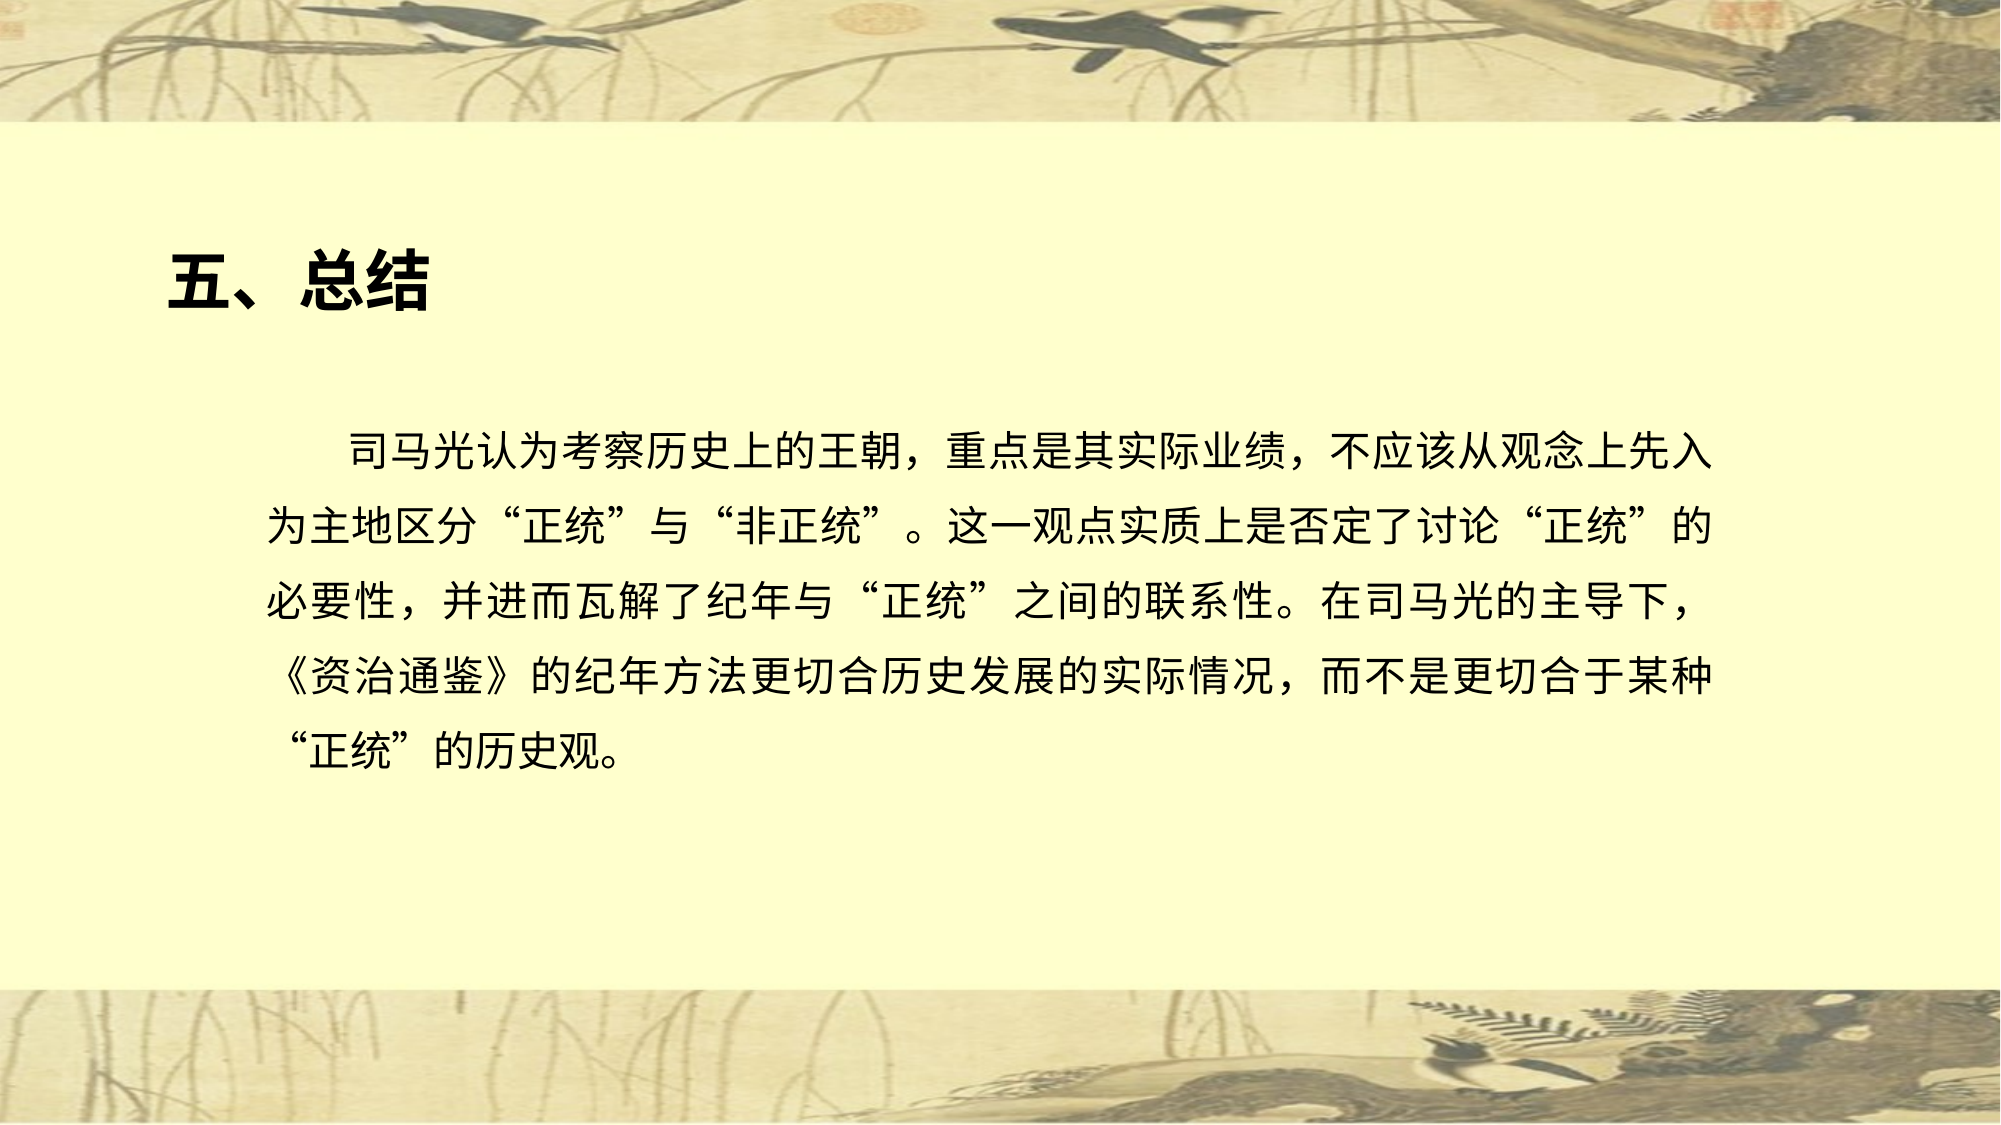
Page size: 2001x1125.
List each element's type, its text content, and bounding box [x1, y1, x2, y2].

picture [0, 0, 2001, 1125]
text_box 五、总结 [149, 175, 1417, 393]
text_box 司马光认为考察历史上的王朝，重点是其实际业绩，不应该从观念上先入为主地区分“正统”与“非正统”。这一观点实质上是否定了讨论“正统”的必要性，并进而瓦解了纪年与“正统”之间的联系性。在司马光的主导下，《资治通鉴》的纪年方法更切合历史发展的实际情况，而不是更切合于某种“正统”的历史观。 [251, 392, 1728, 783]
